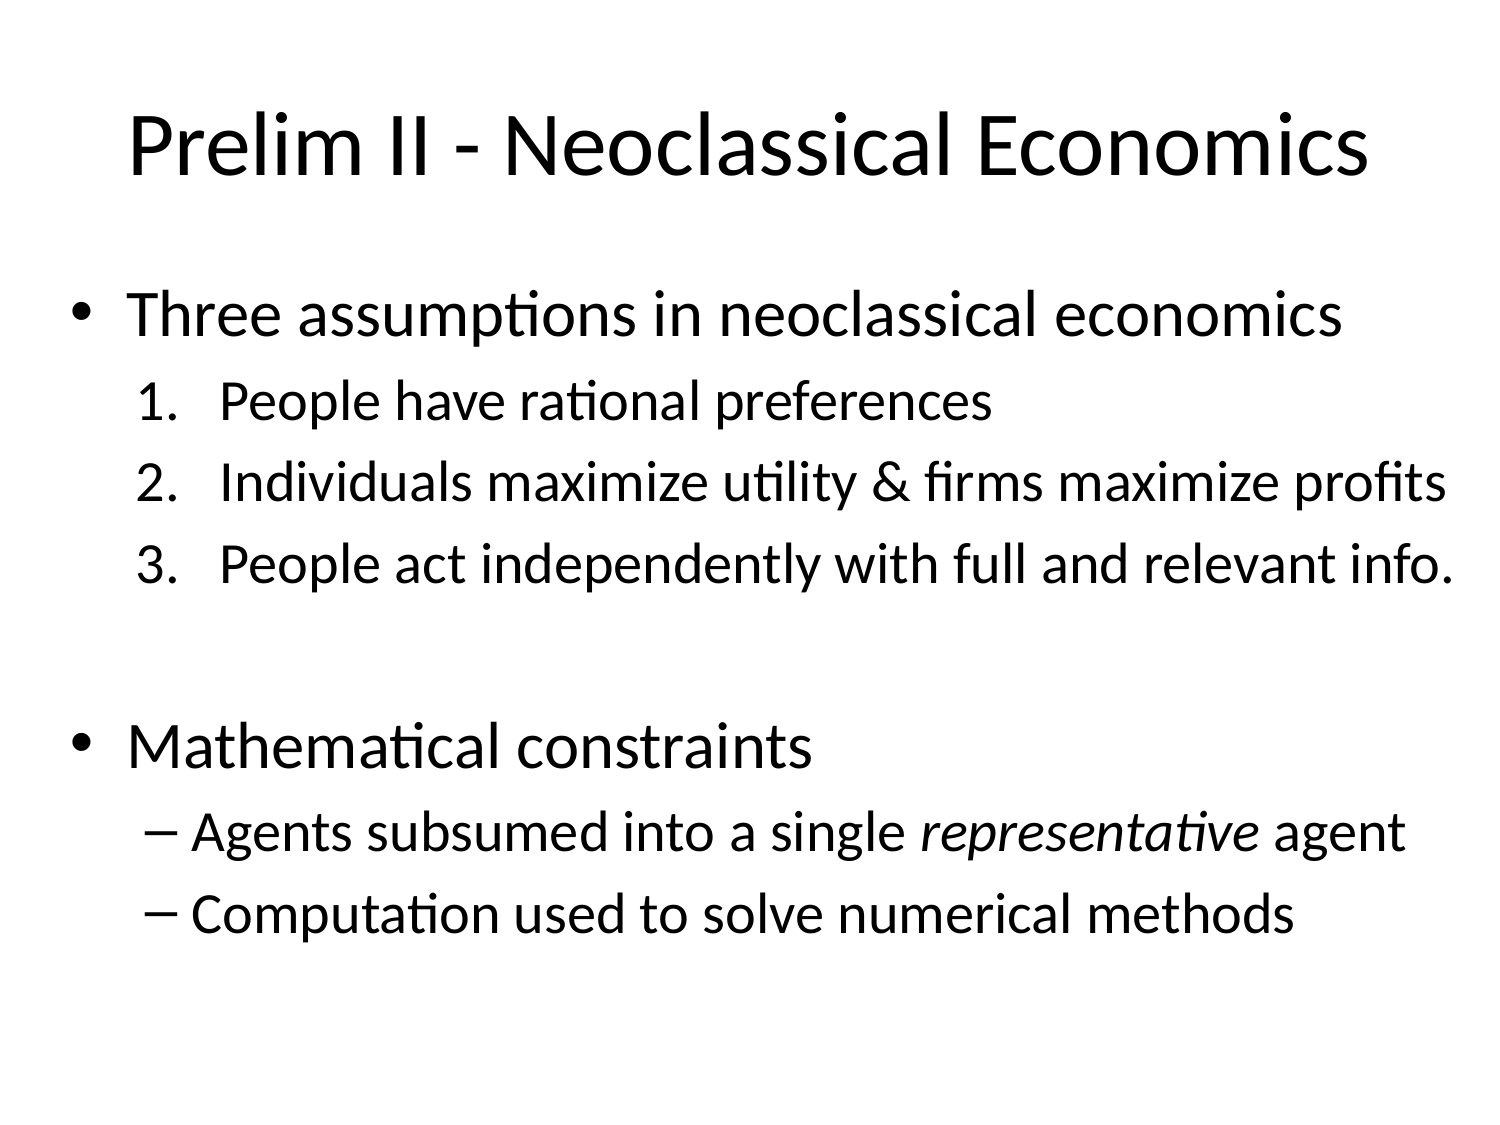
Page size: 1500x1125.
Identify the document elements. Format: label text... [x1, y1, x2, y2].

title Prelim II - Neoclassical Economics [75, 45, 1425, 233]
list Three assumptions in neoclassical economics People have rational preferences Individuals maximize utility & firms maximize profits People act independently with full and relevant info. Mathematical constraints Agents subsumed into a single representative agent Computation used to solve numerical methods [55, 262, 1500, 1005]
